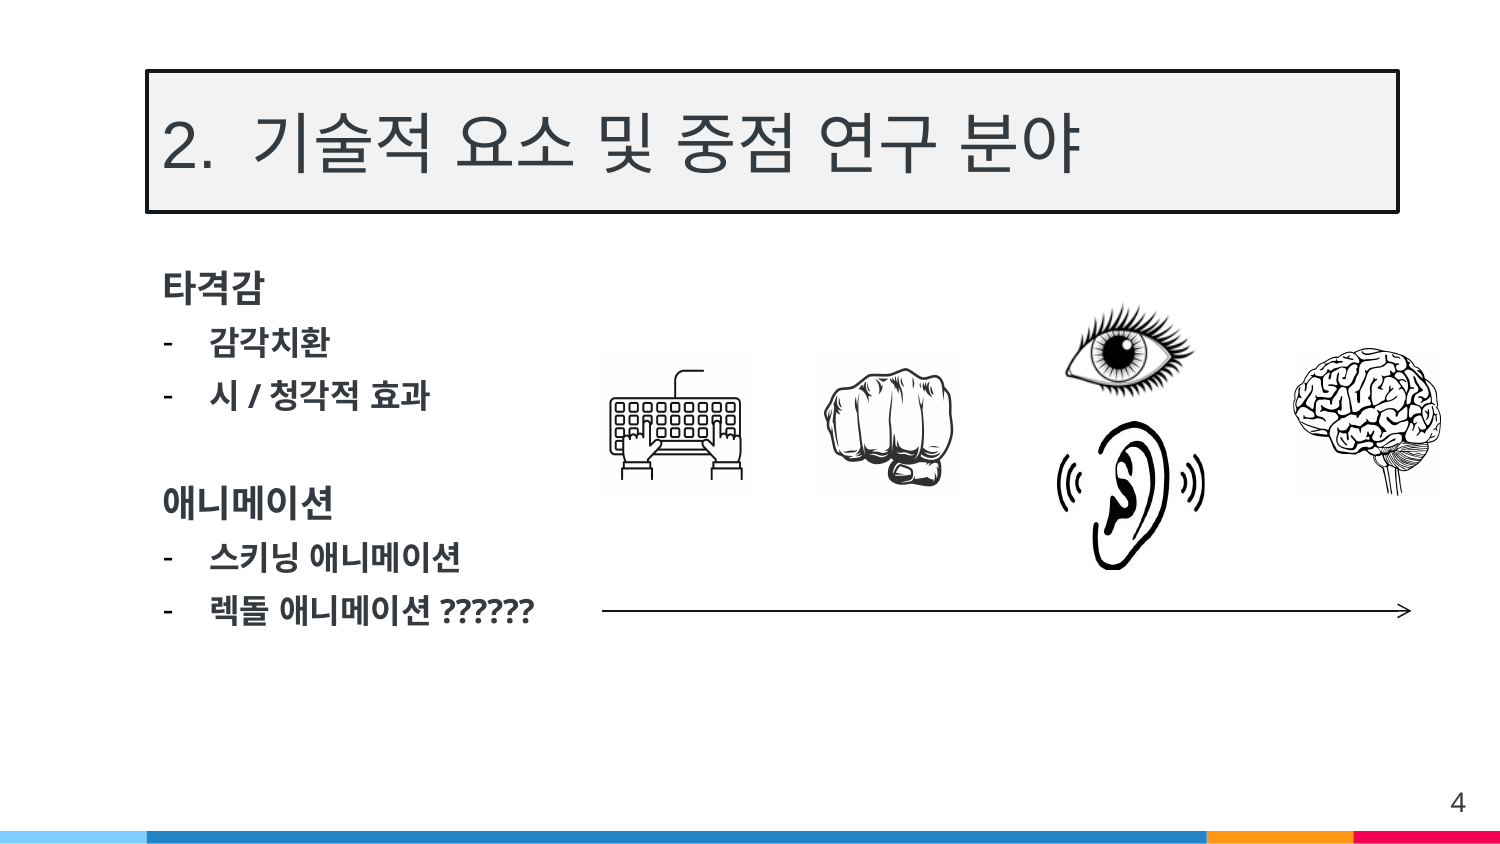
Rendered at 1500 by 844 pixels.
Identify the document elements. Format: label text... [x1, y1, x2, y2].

picture [1293, 347, 1442, 496]
slide_number 4 [1391, 770, 1482, 822]
title 2. 기술적 요소 및 중점 연구 분야 [145, 69, 1400, 214]
text_box 타격감 감각치환 시/청각적 효과 애니메이션 스키닝 애니메이션 렉돌 애니메이션?????? [147, 249, 727, 789]
picture [814, 347, 963, 496]
picture [1056, 273, 1205, 570]
picture [602, 347, 751, 496]
